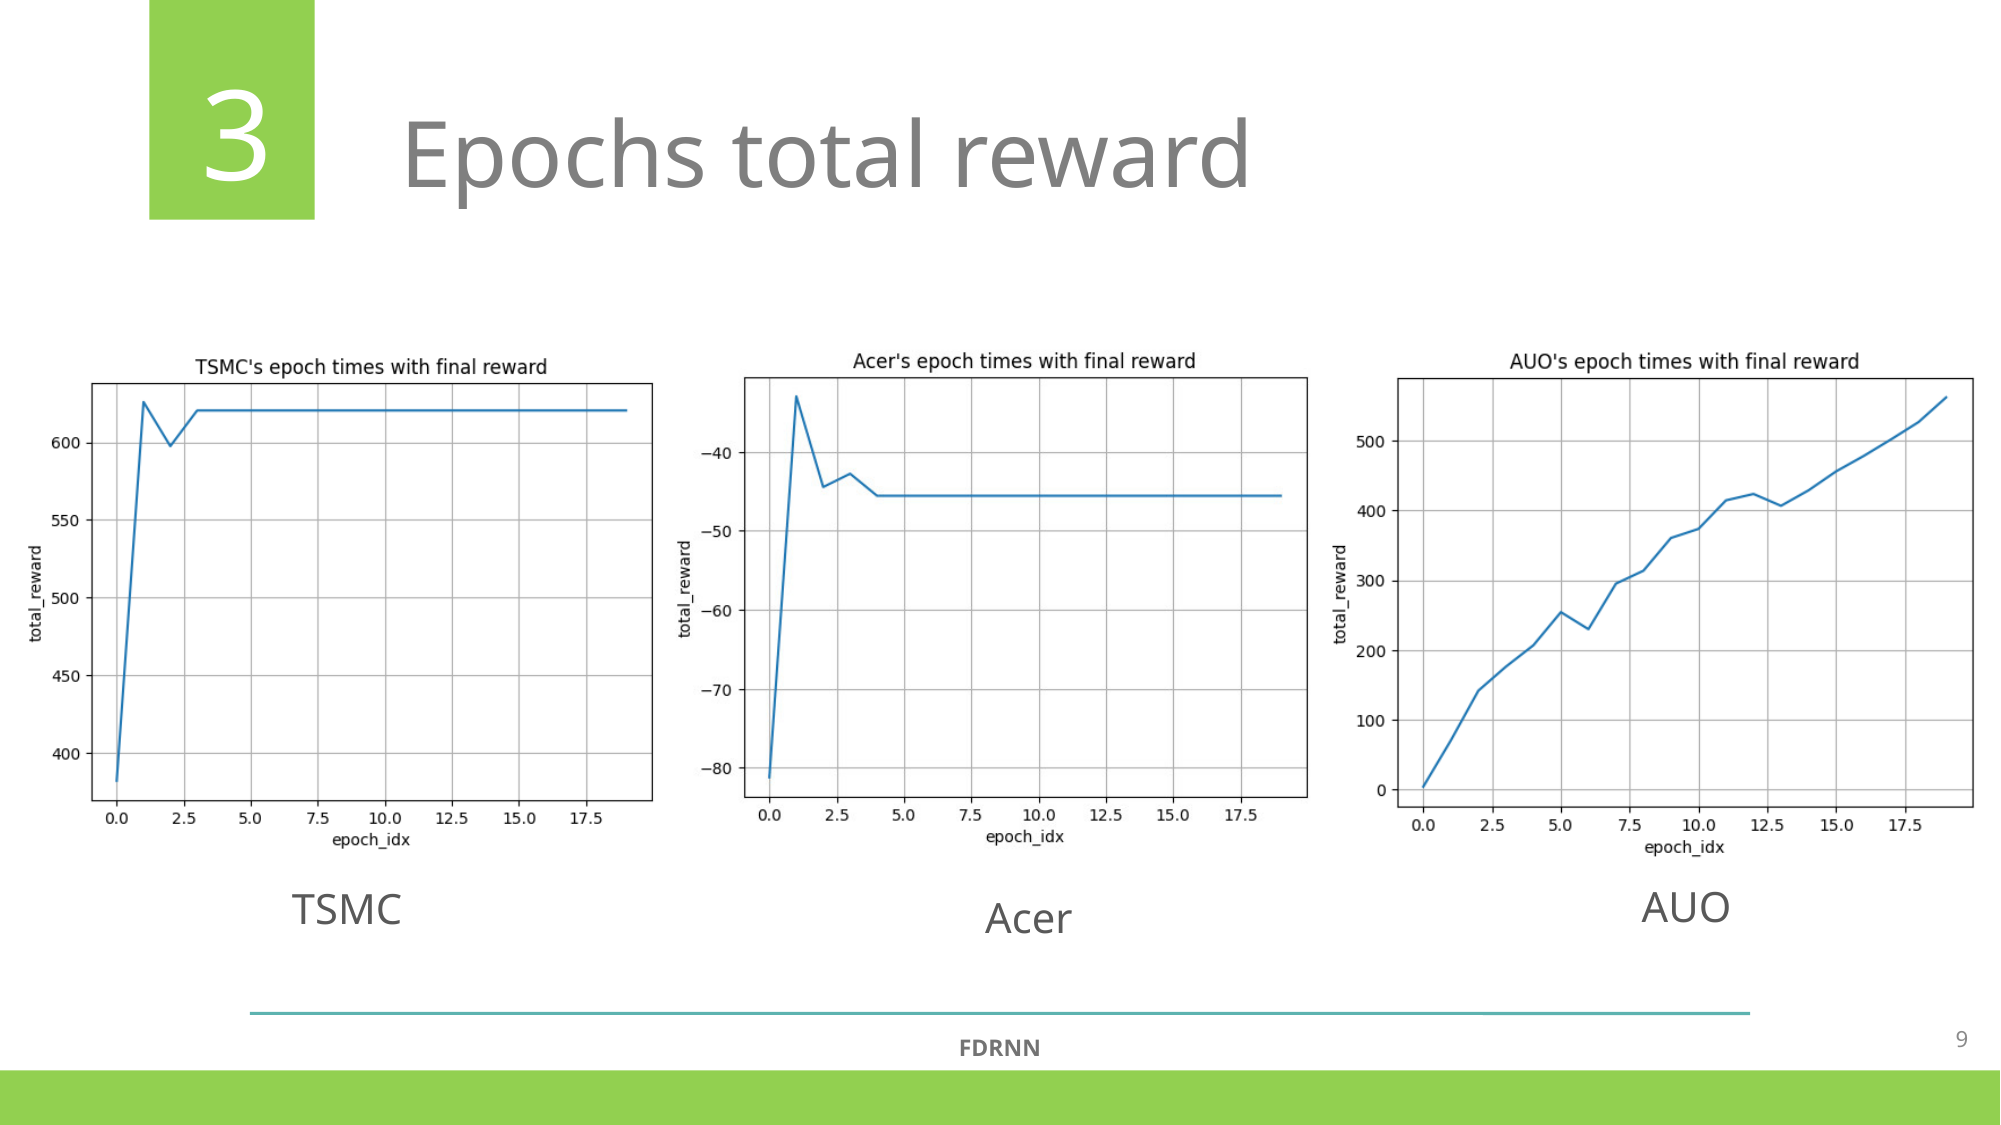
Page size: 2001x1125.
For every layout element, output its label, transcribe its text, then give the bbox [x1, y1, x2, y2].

text_box [149, 0, 315, 220]
footer FDRNN [683, 1016, 1317, 1077]
picture [16, 346, 662, 861]
text_box 3 [154, 48, 320, 213]
text_box Acer [970, 884, 1117, 950]
text_box TSMC [277, 875, 461, 941]
picture [666, 340, 1317, 857]
slide_number 9 [1516, 1010, 1984, 1071]
text_box AUO [1626, 876, 1957, 939]
picture [1321, 340, 1983, 868]
text_box Epochs total reward [385, 88, 1426, 214]
text_box [0, 1070, 2000, 1125]
